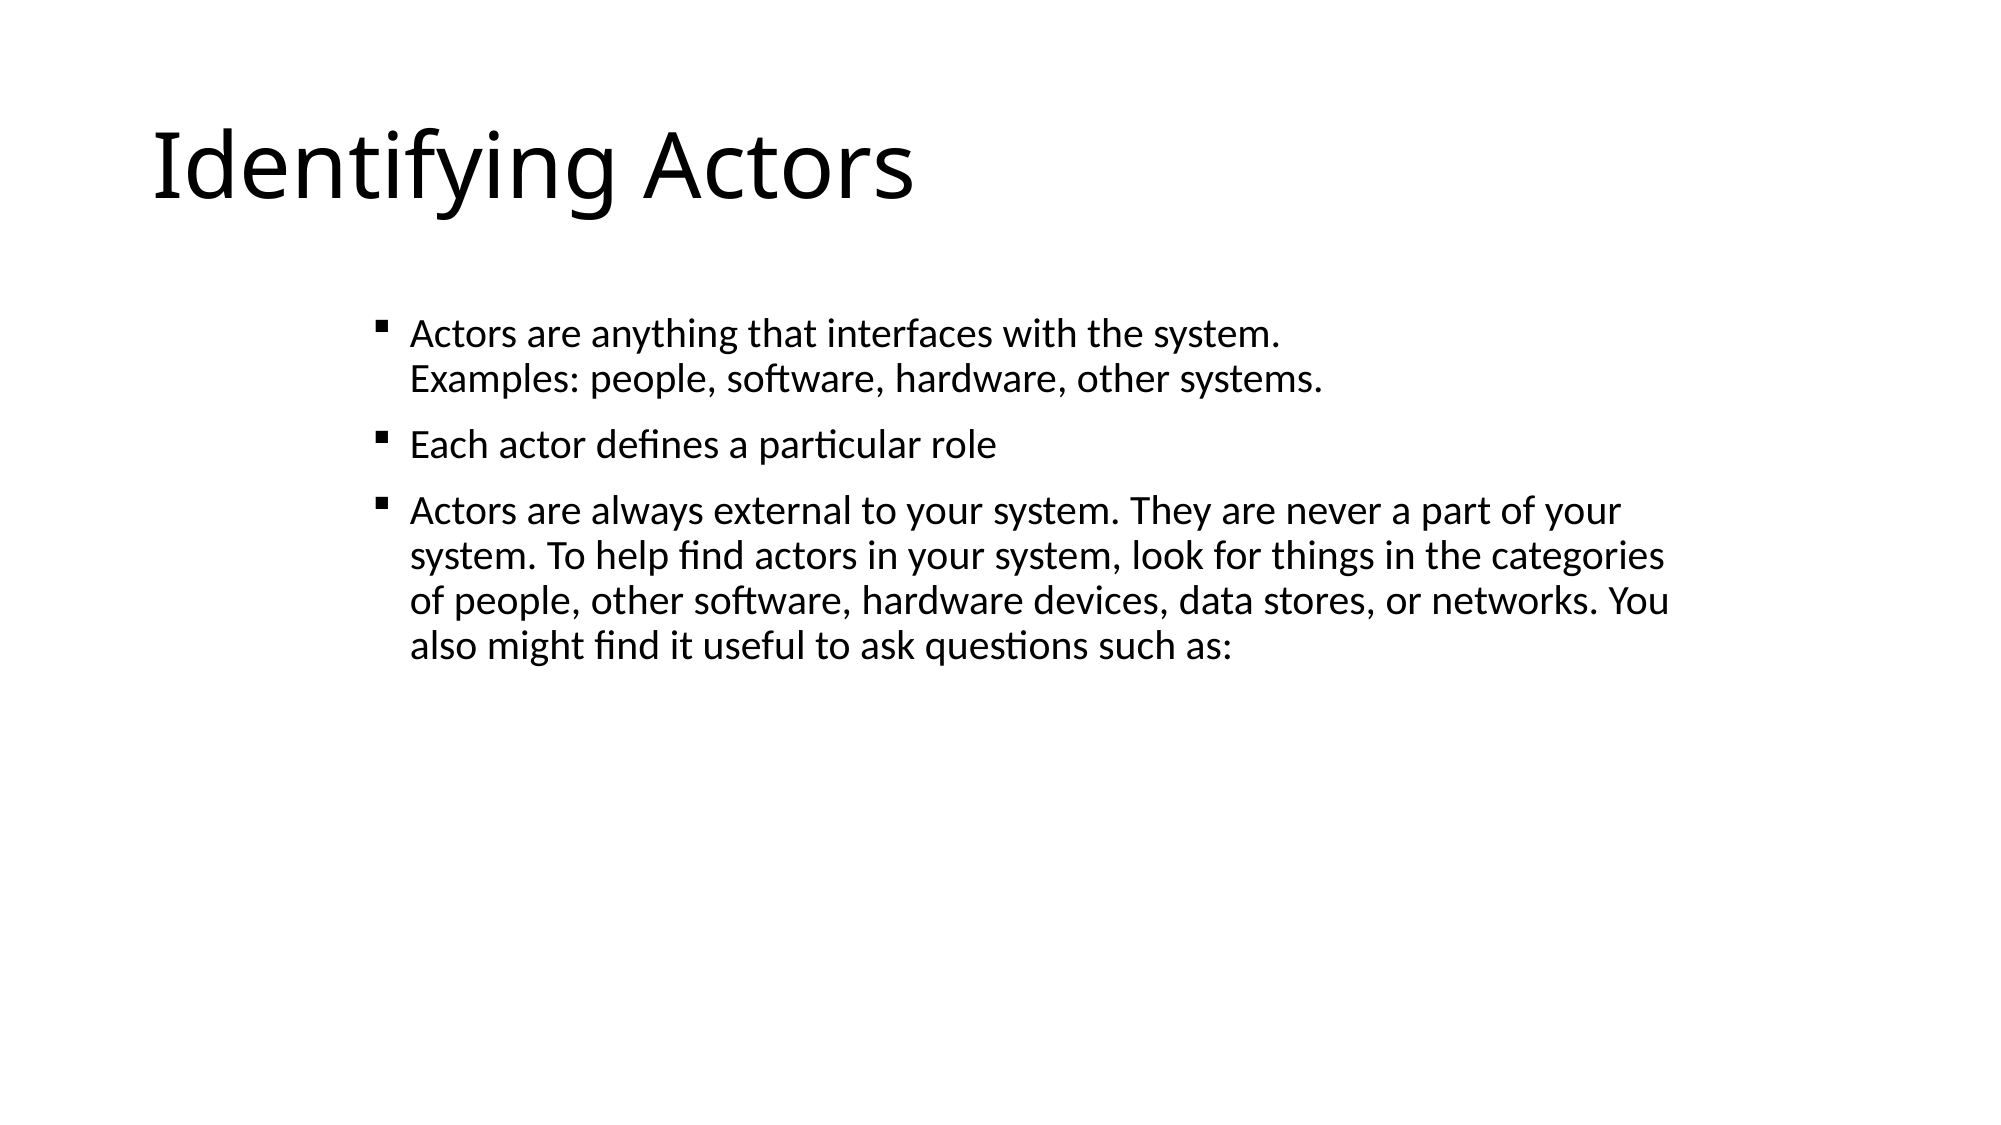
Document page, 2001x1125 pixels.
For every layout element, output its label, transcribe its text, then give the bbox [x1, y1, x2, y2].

title Identifying Actors [137, 59, 1863, 278]
list Actors are anything that interfaces with the system. Examples: people, software, hardware, other systems. Each actor defines a particular role Actors are always external to your system. They are never a part of your system. To help find actors in your system, look for things in the categories of people, other software, hardware devices, data stores, or networks. You also might find it useful to ask questions such as: [357, 304, 1695, 980]
